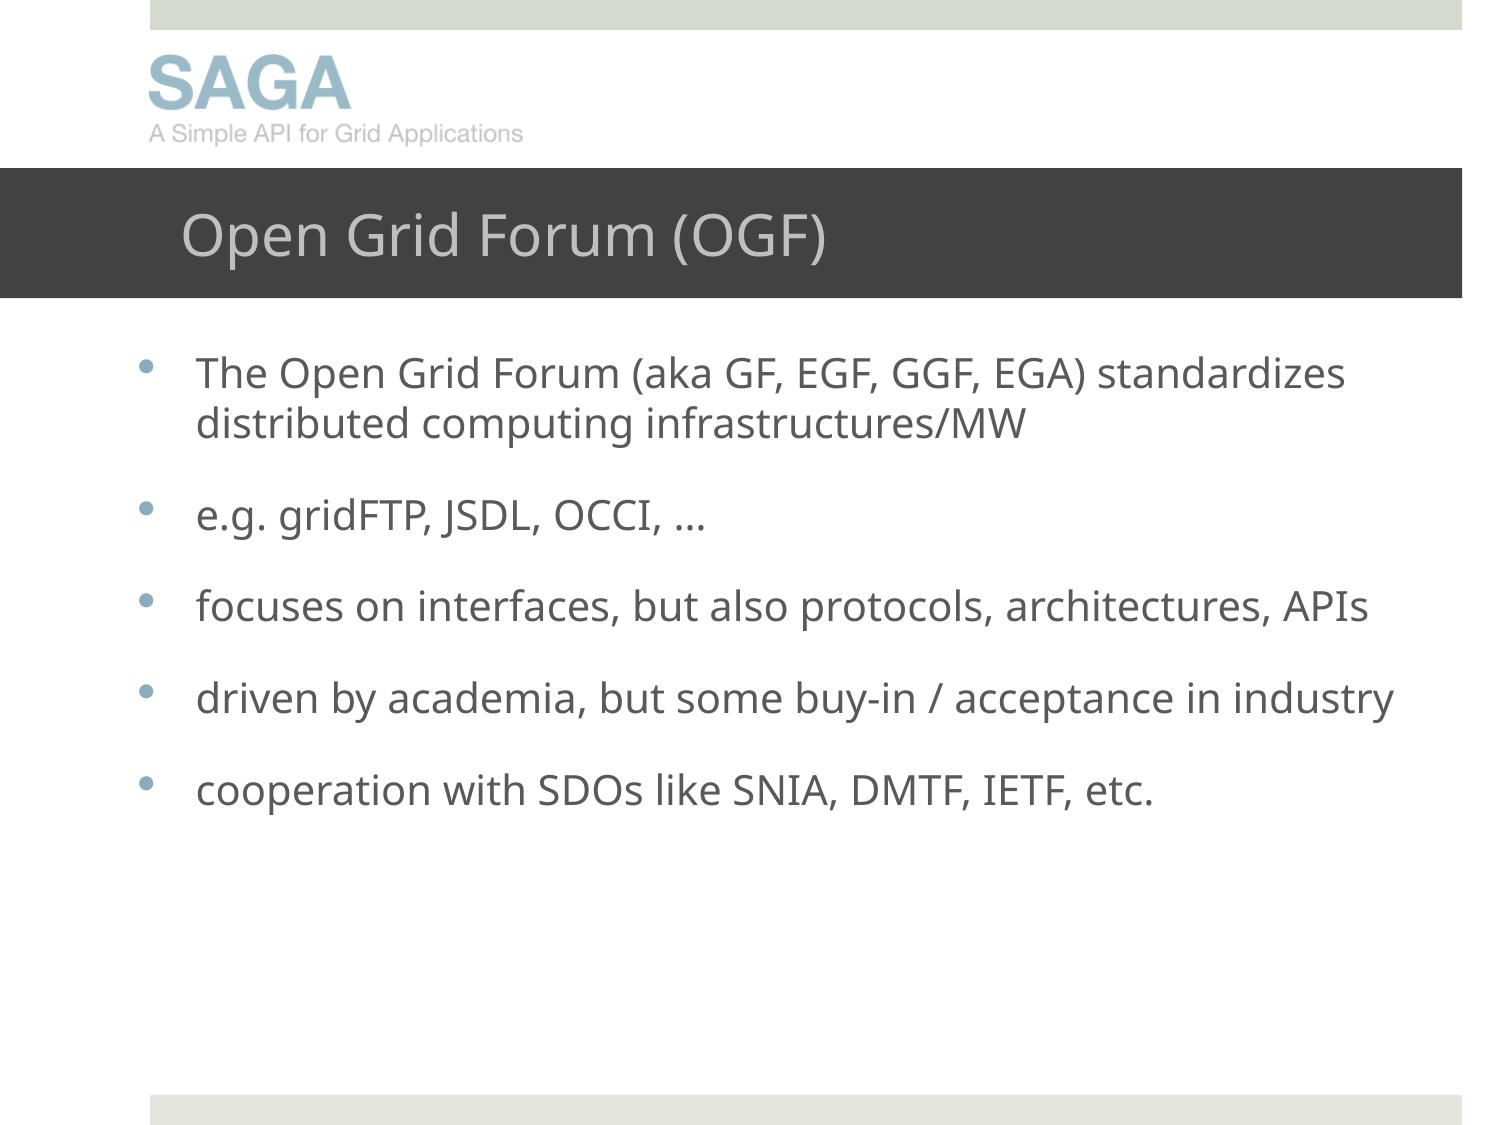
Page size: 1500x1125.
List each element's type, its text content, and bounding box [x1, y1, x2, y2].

list The Open Grid Forum (aka GF, EGF, GGF, EGA) standardizes distributed computing infrastructures/MW e.g. gridFTP, JSDL, OCCI, … focuses on interfaces, but also protocols, architectures, APIs driven by academia, but some buy-in / acceptance in industry cooperation with SDOs like SNIA, DMTF, IETF, etc. [124, 339, 1432, 1028]
picture [148, 54, 523, 147]
title Open Grid Forum (OGF) [0, 168, 1463, 299]
